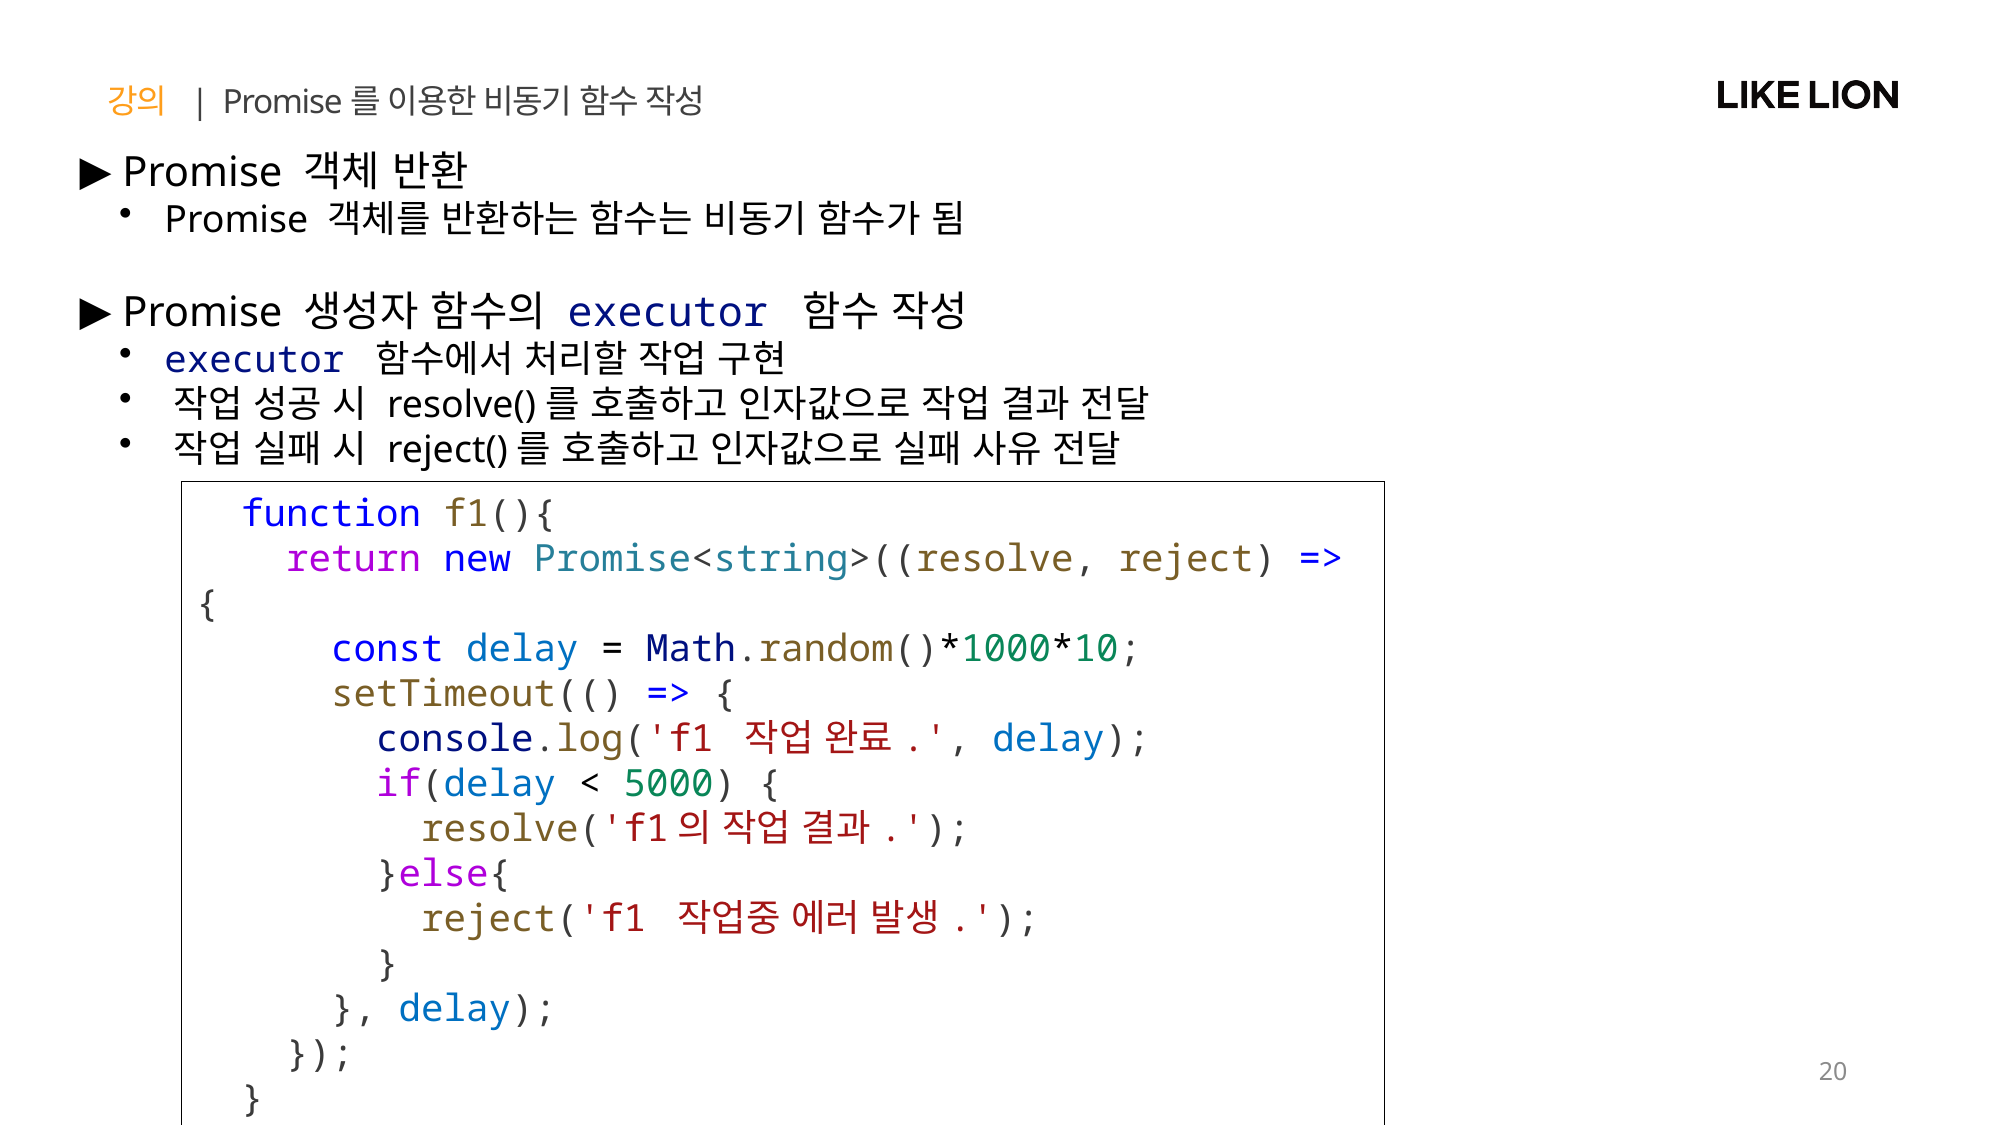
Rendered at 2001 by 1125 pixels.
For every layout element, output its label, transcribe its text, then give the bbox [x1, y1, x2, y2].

text_box 강의 | Promise를 이용한 비동기 함수 작성 [92, 72, 1143, 128]
text_box Promise 객체 반환 Promise 객체를 반환하는 함수는 비동기 함수가 됨 Promise 생성자 함수의 executor 함수 작성 executor 함수에서 처리할 작업 구현 작업 성공 시 resolve()를 호출하고 인자값으로 작업 결과 전달 작업 실패 시 reject()를 호출하고 인자값으로 실패 사유 전달 [64, 137, 1898, 477]
text_box function f1(){ return new Promise<string>((resolve, reject) => { const delay = Math.random()*1000*10; setTimeout(() => { console.log('f1 작업 완료.', delay); if(delay < 5000) { resolve('f1의 작업 결과.'); }else{ reject('f1 작업중 에러 발생.'); } }, delay); }); } [181, 481, 1385, 1125]
picture [1718, 80, 1898, 109]
slide_number 20 [1412, 1042, 1863, 1103]
